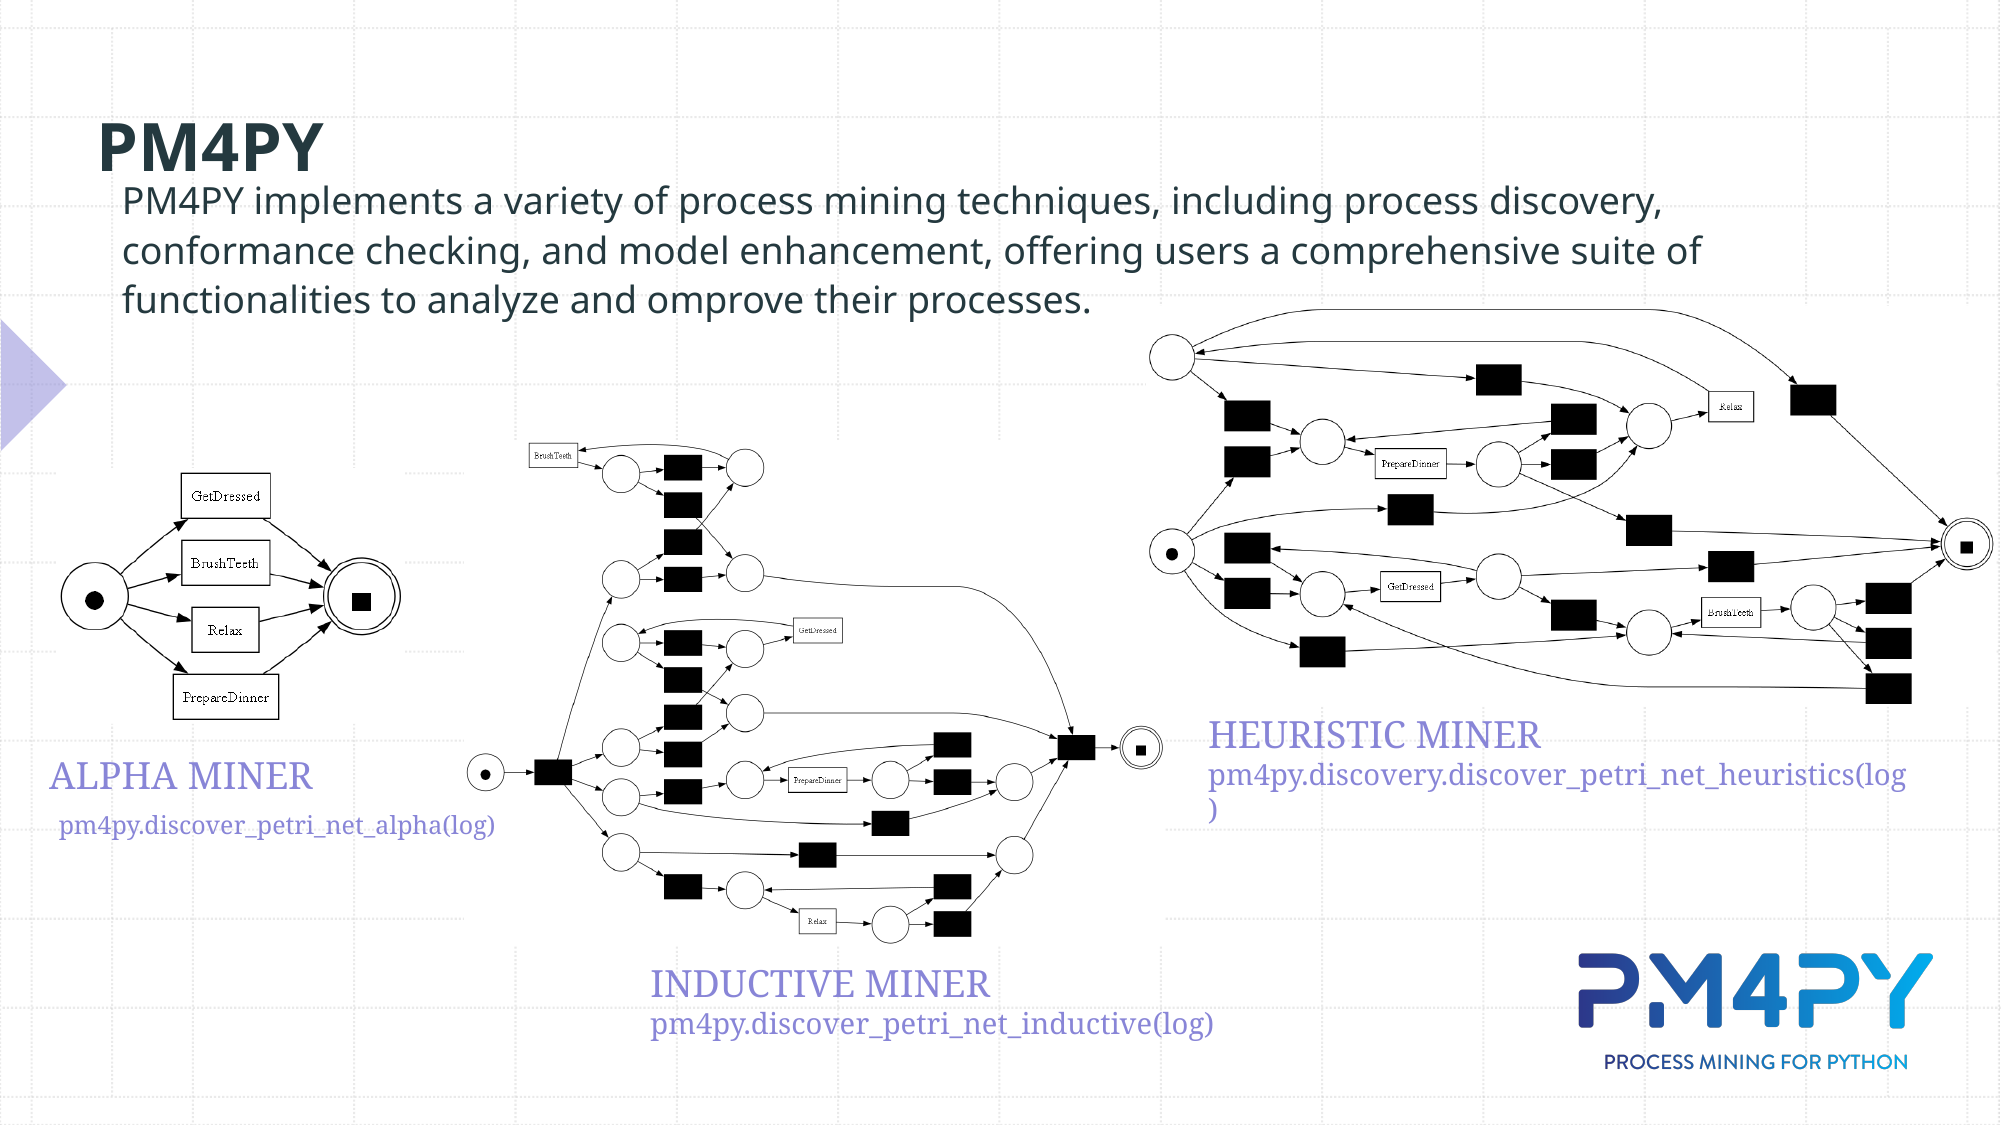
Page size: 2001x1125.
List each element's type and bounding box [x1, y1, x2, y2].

picture [464, 306, 1996, 946]
picture [56, 468, 405, 724]
picture [1561, 918, 1951, 1097]
text_box [0, 0, 2000, 1125]
